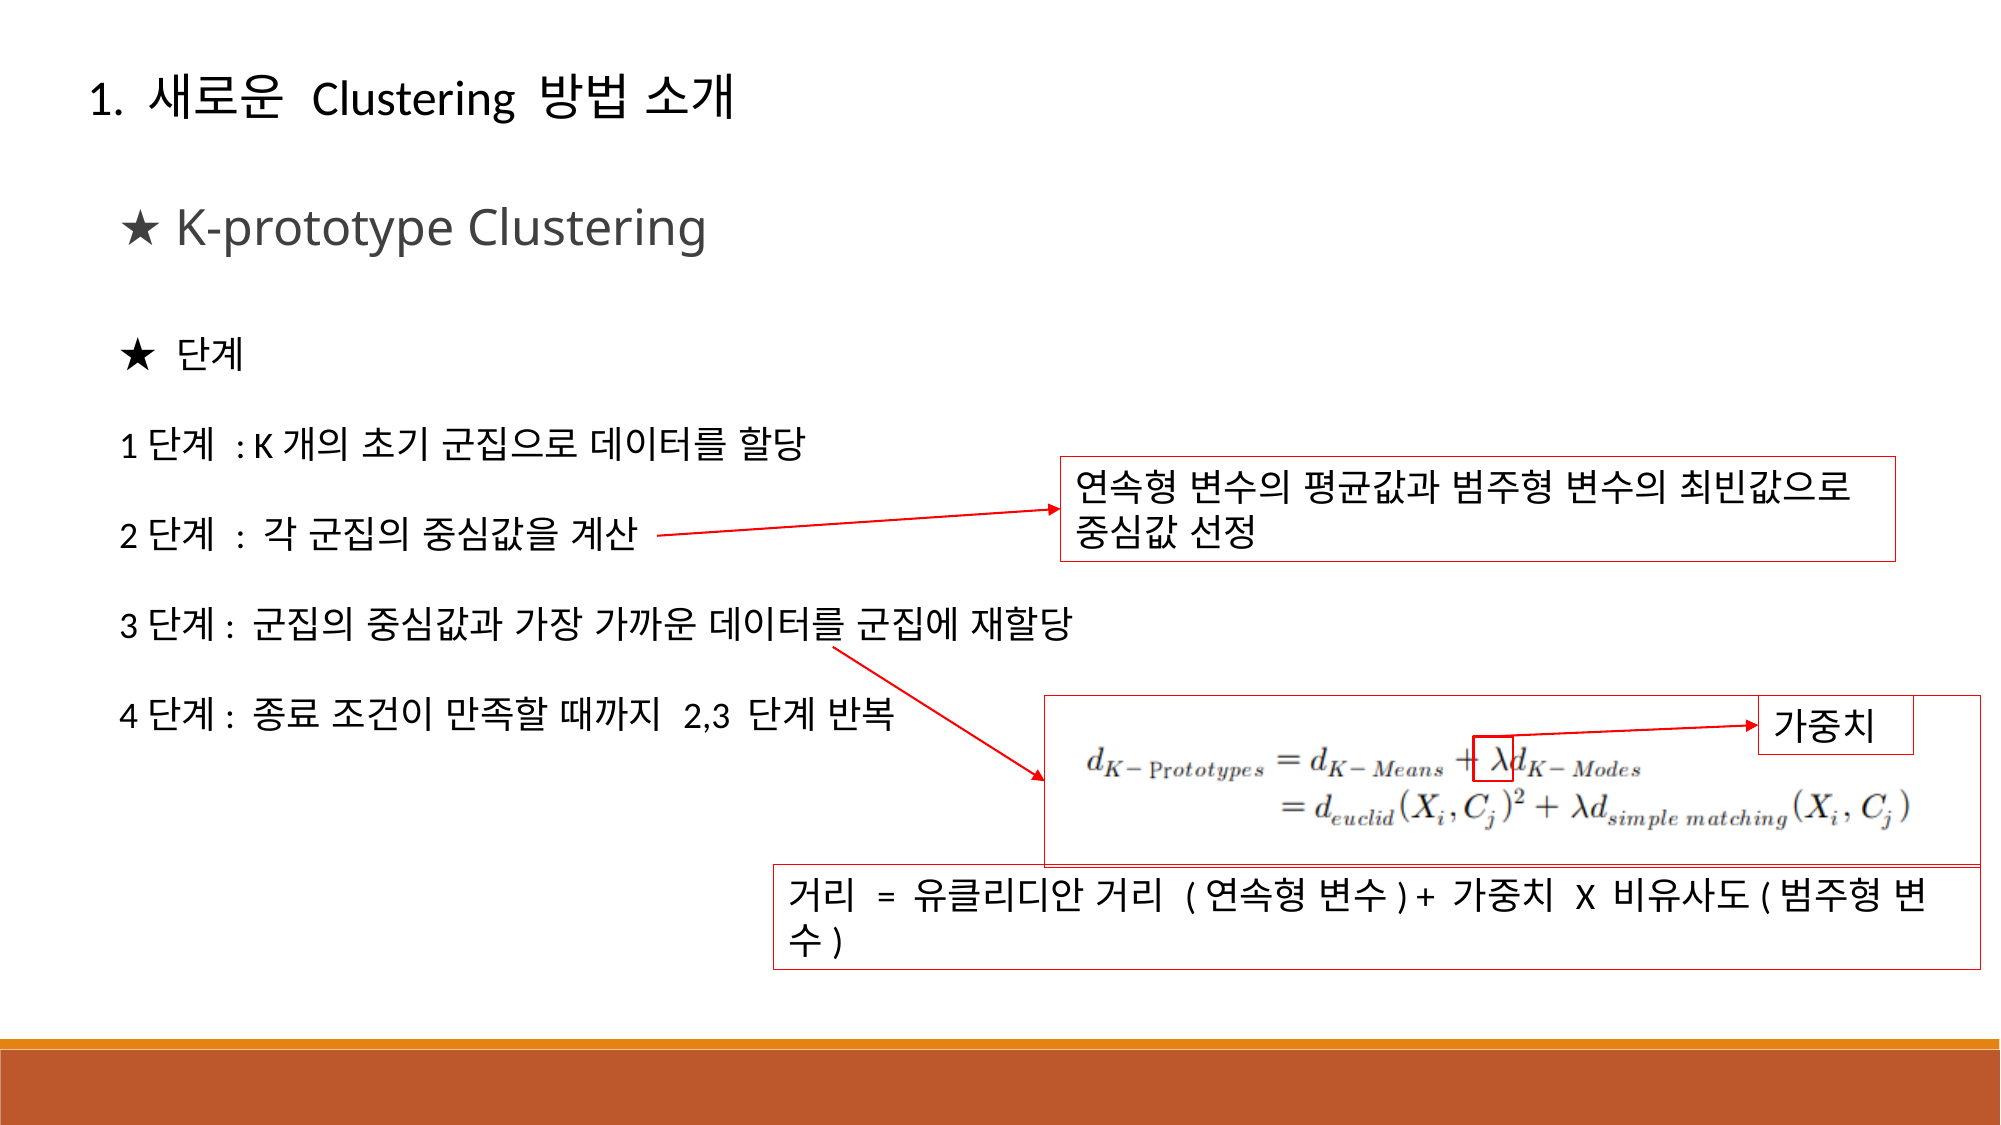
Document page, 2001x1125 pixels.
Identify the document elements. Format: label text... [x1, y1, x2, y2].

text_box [832, 646, 1046, 782]
text_box 연속형 변수의 평균값과 범주형 변수의 최빈값으로 중심값 선정 [1060, 456, 1896, 562]
text_box ★ 단계 1단계 : K개의 초기 군집으로 데이터를 할당 2단계 : 각 군집의 중심값을 계산 3단계: 군집의 중심값과 가장 가까운 데이터를 군집에 재할당 4단계: 종료 조건이 만족할 때까지 2,3 단계 반복 [104, 323, 1639, 744]
text_box 거리 = 유클리디안 거리 (연속형 변수) + 가중치 X 비유사도(범주형 변수) [773, 864, 1981, 970]
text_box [656, 508, 1062, 537]
text_box 1. 새로운 Clustering 방법 소개 [72, 57, 910, 133]
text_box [1492, 725, 1759, 737]
picture [1044, 694, 1982, 868]
text_box ★ K-prototype Clustering [103, 194, 1133, 322]
